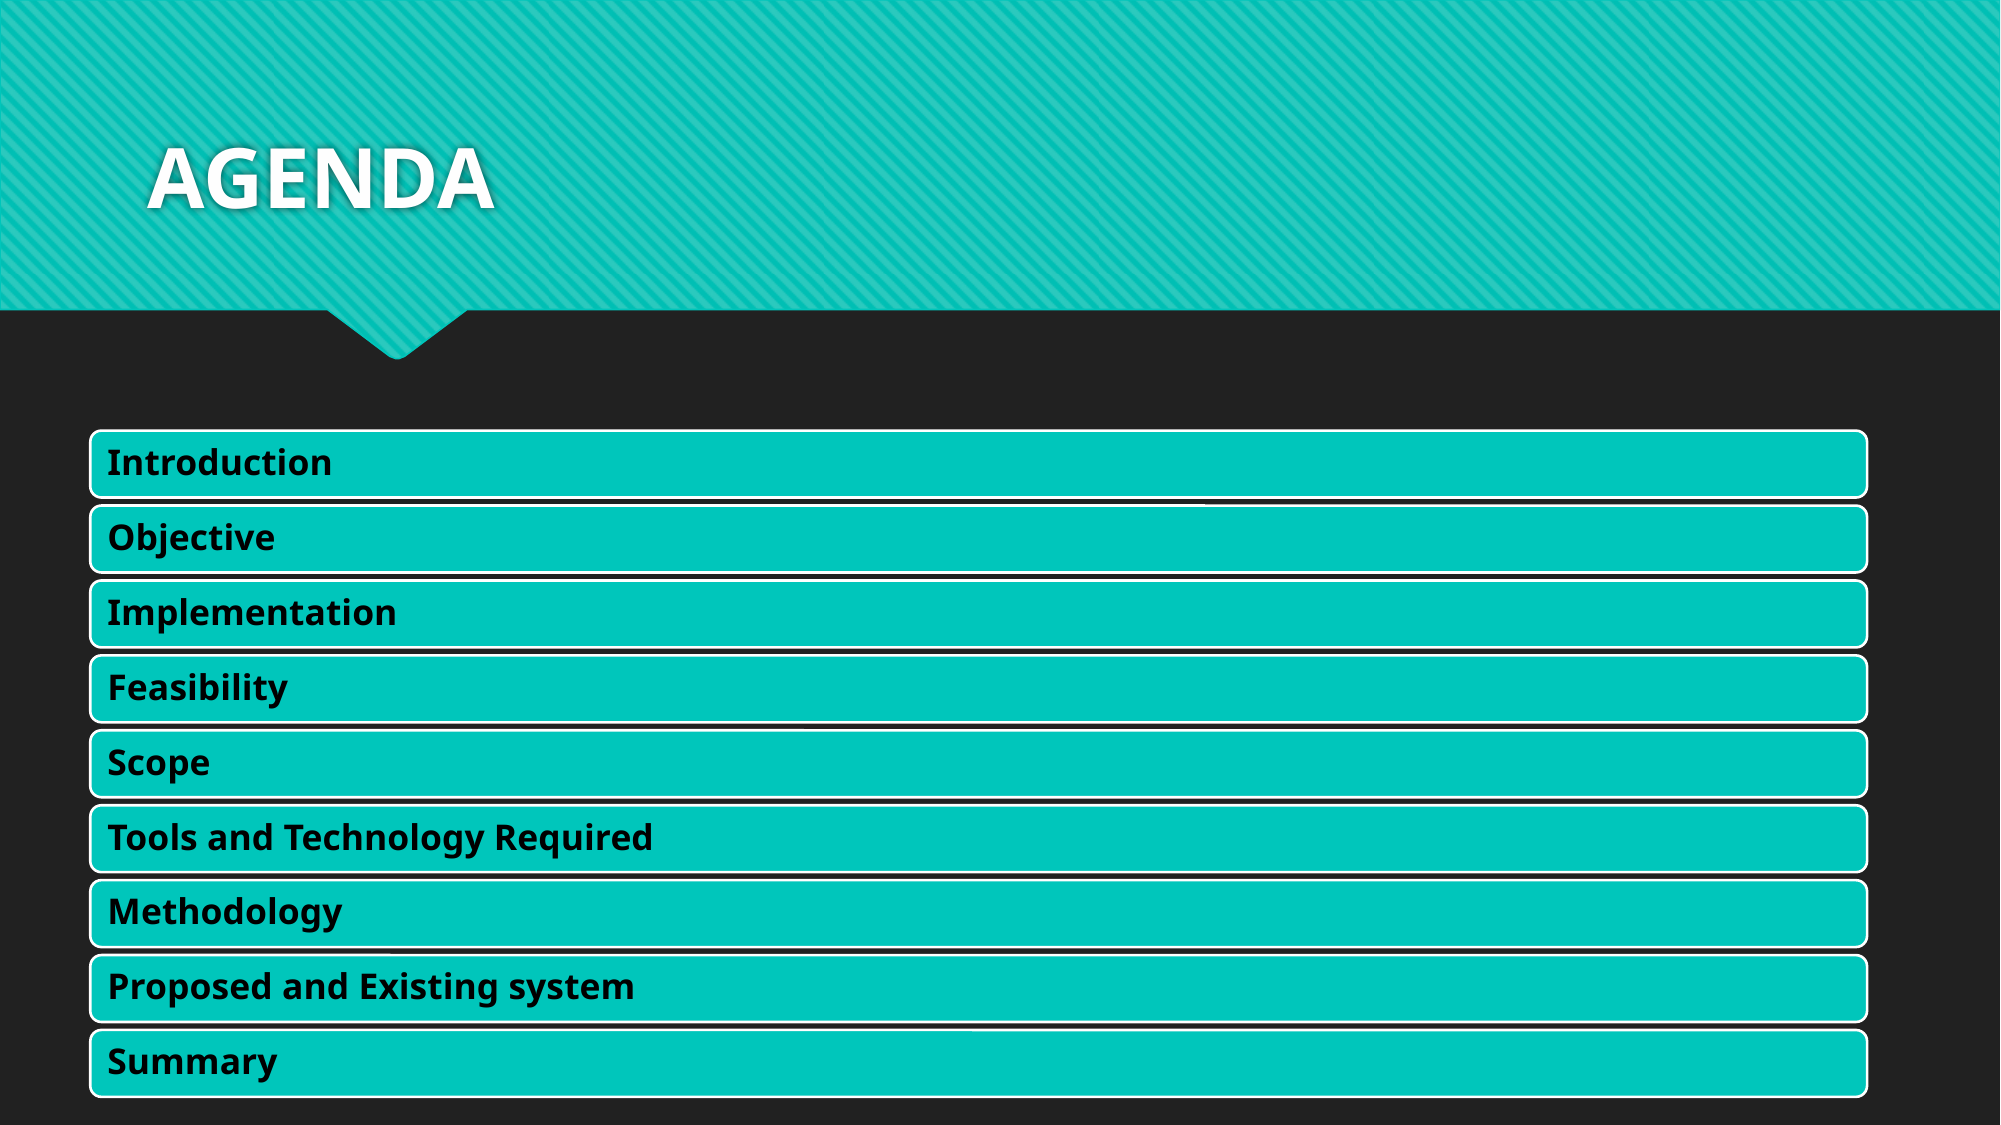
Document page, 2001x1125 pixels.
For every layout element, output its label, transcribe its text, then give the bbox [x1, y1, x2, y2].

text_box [90, 414, 1868, 1113]
title AGENDA [132, 73, 1868, 233]
